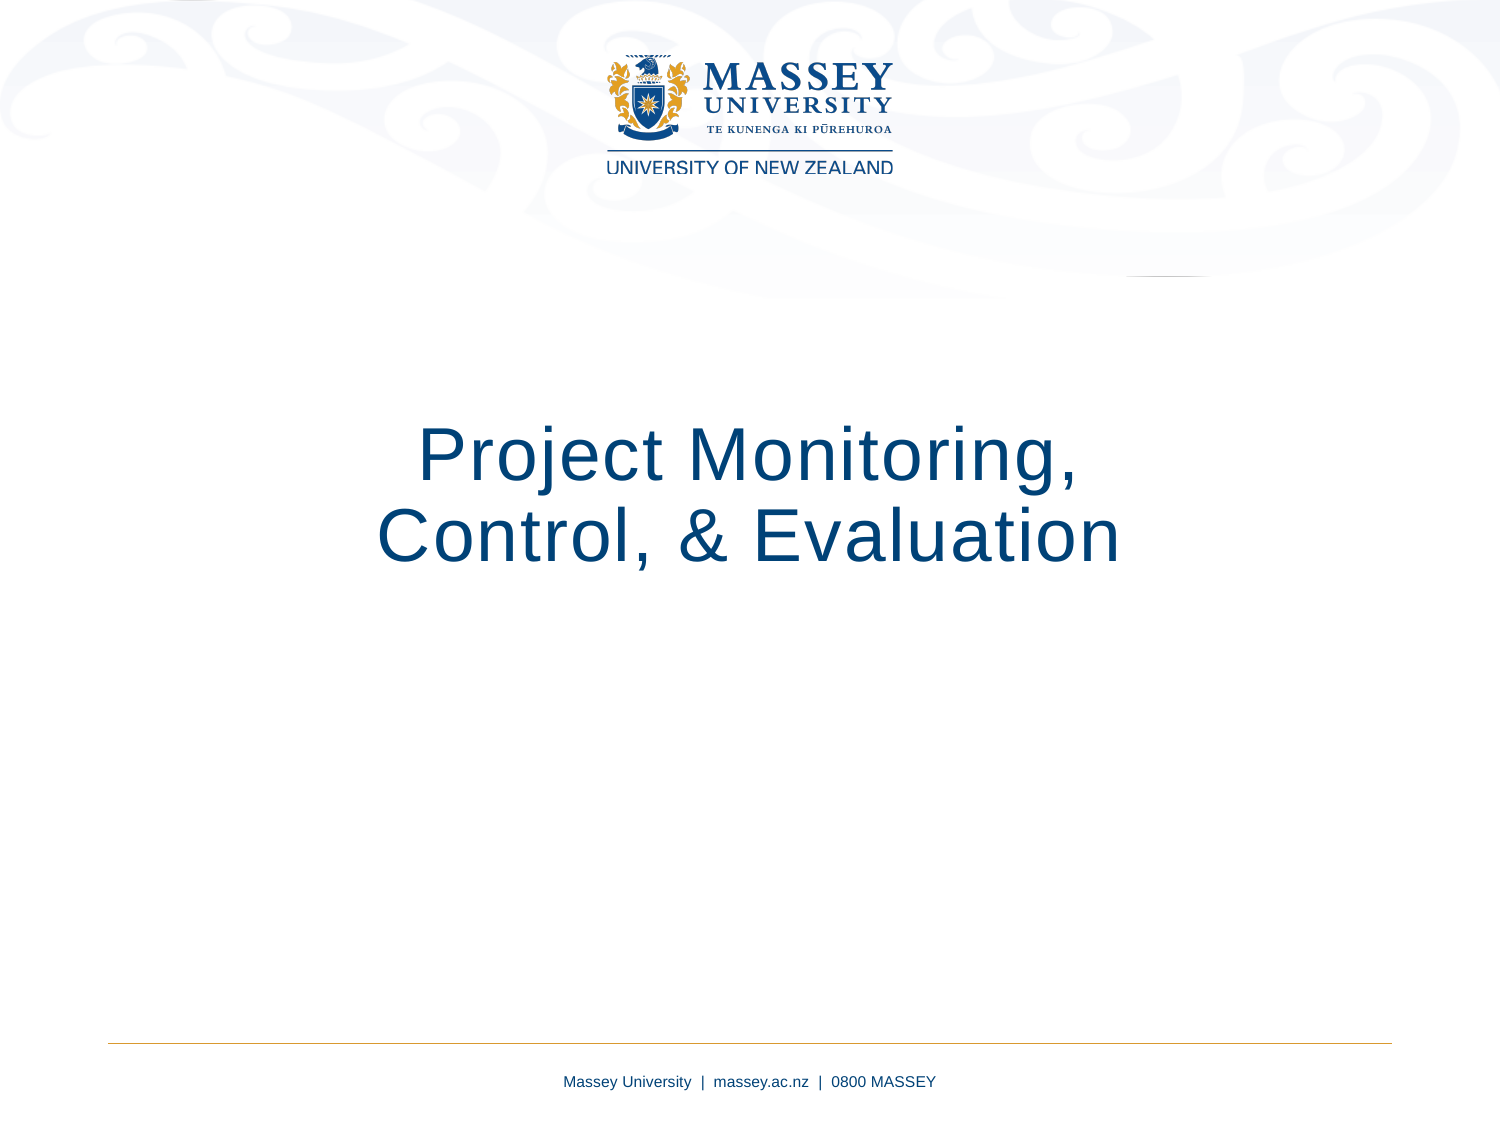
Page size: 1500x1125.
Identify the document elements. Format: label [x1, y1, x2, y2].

list [277, 408, 1223, 563]
